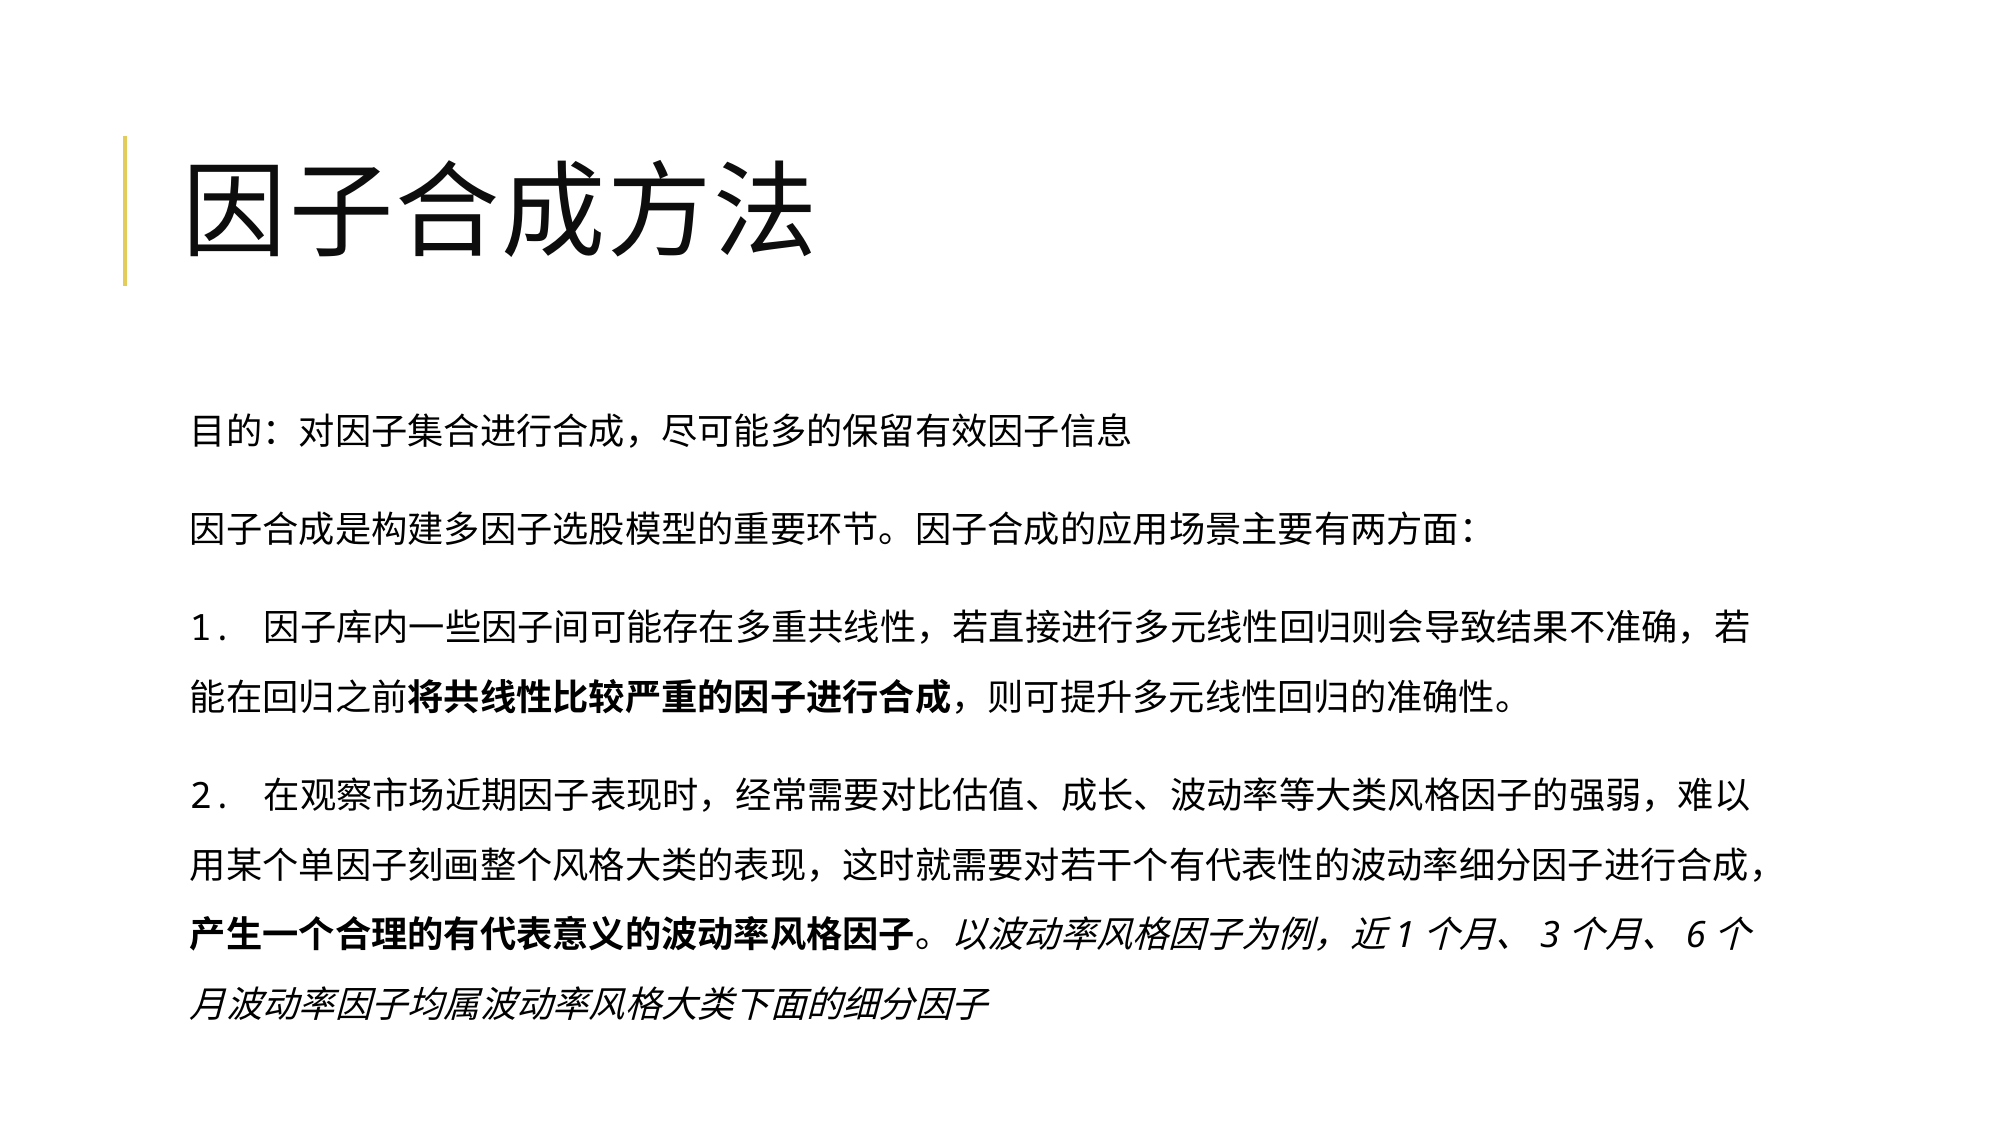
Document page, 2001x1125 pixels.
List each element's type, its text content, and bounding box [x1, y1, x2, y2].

list 目的：对因子集合进行合成，尽可能多的保留有效因子信息 因子合成是构建多因子选股模型的重要环节。因子合成的应用场景主要有两方面： 1. 因子库内一些因子间可能存在多重共线性，若直接进行多元线性回归则会导致结果不准确，若能在回归之前将共线性比较严重的因子进行合成，则可提升多元线性回归的准确性。 2. 在观察市场近期因子表现时，经常需要对比估值、成长、波动率等大类风格因子的强弱，难以用某个单因子刻画整个风格大类的表现，这时就需要对若干个有代表性的波动率细分因子进行合成，产生一个合理的有代表意义的波动率风格因子。以波动率风格因子为例，近1个月、3个月、6个月波动率因子均属波动率风格大类下面的细分因子 [168, 375, 1763, 1035]
title 因子合成方法 [168, 96, 1763, 342]
